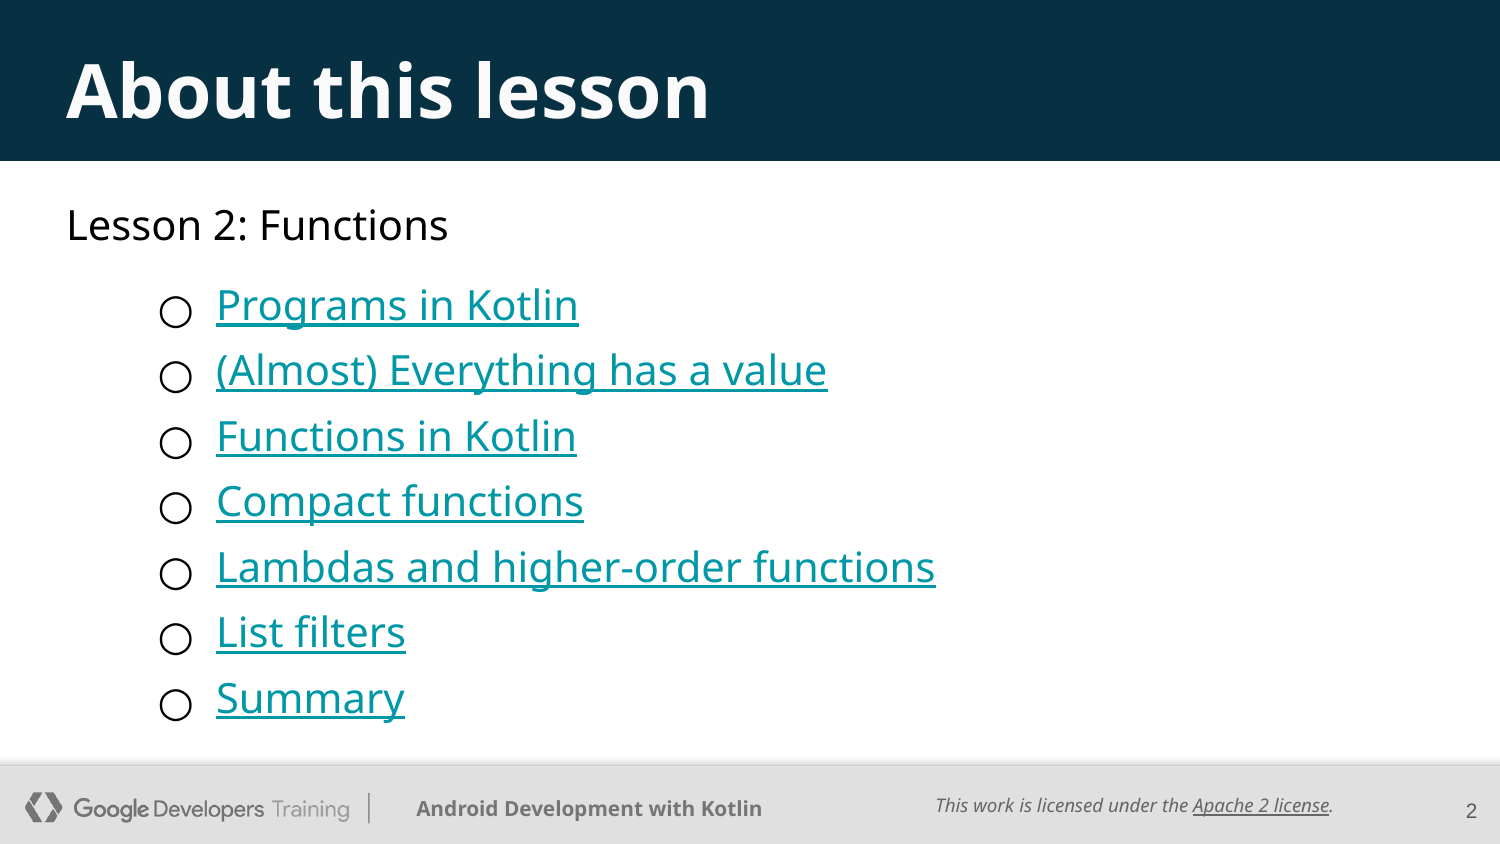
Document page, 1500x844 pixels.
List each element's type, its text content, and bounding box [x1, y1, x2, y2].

slide_number 2 [1402, 777, 1493, 842]
picture [0, 161, 1500, 844]
title About this lesson [51, 28, 1449, 122]
list Lesson 2: Functions Programs in Kotlin (Almost) Everything has a value Functions in Kotlin Compact functions Lambdas and higher-order functions List filters Summary [51, 176, 1029, 737]
